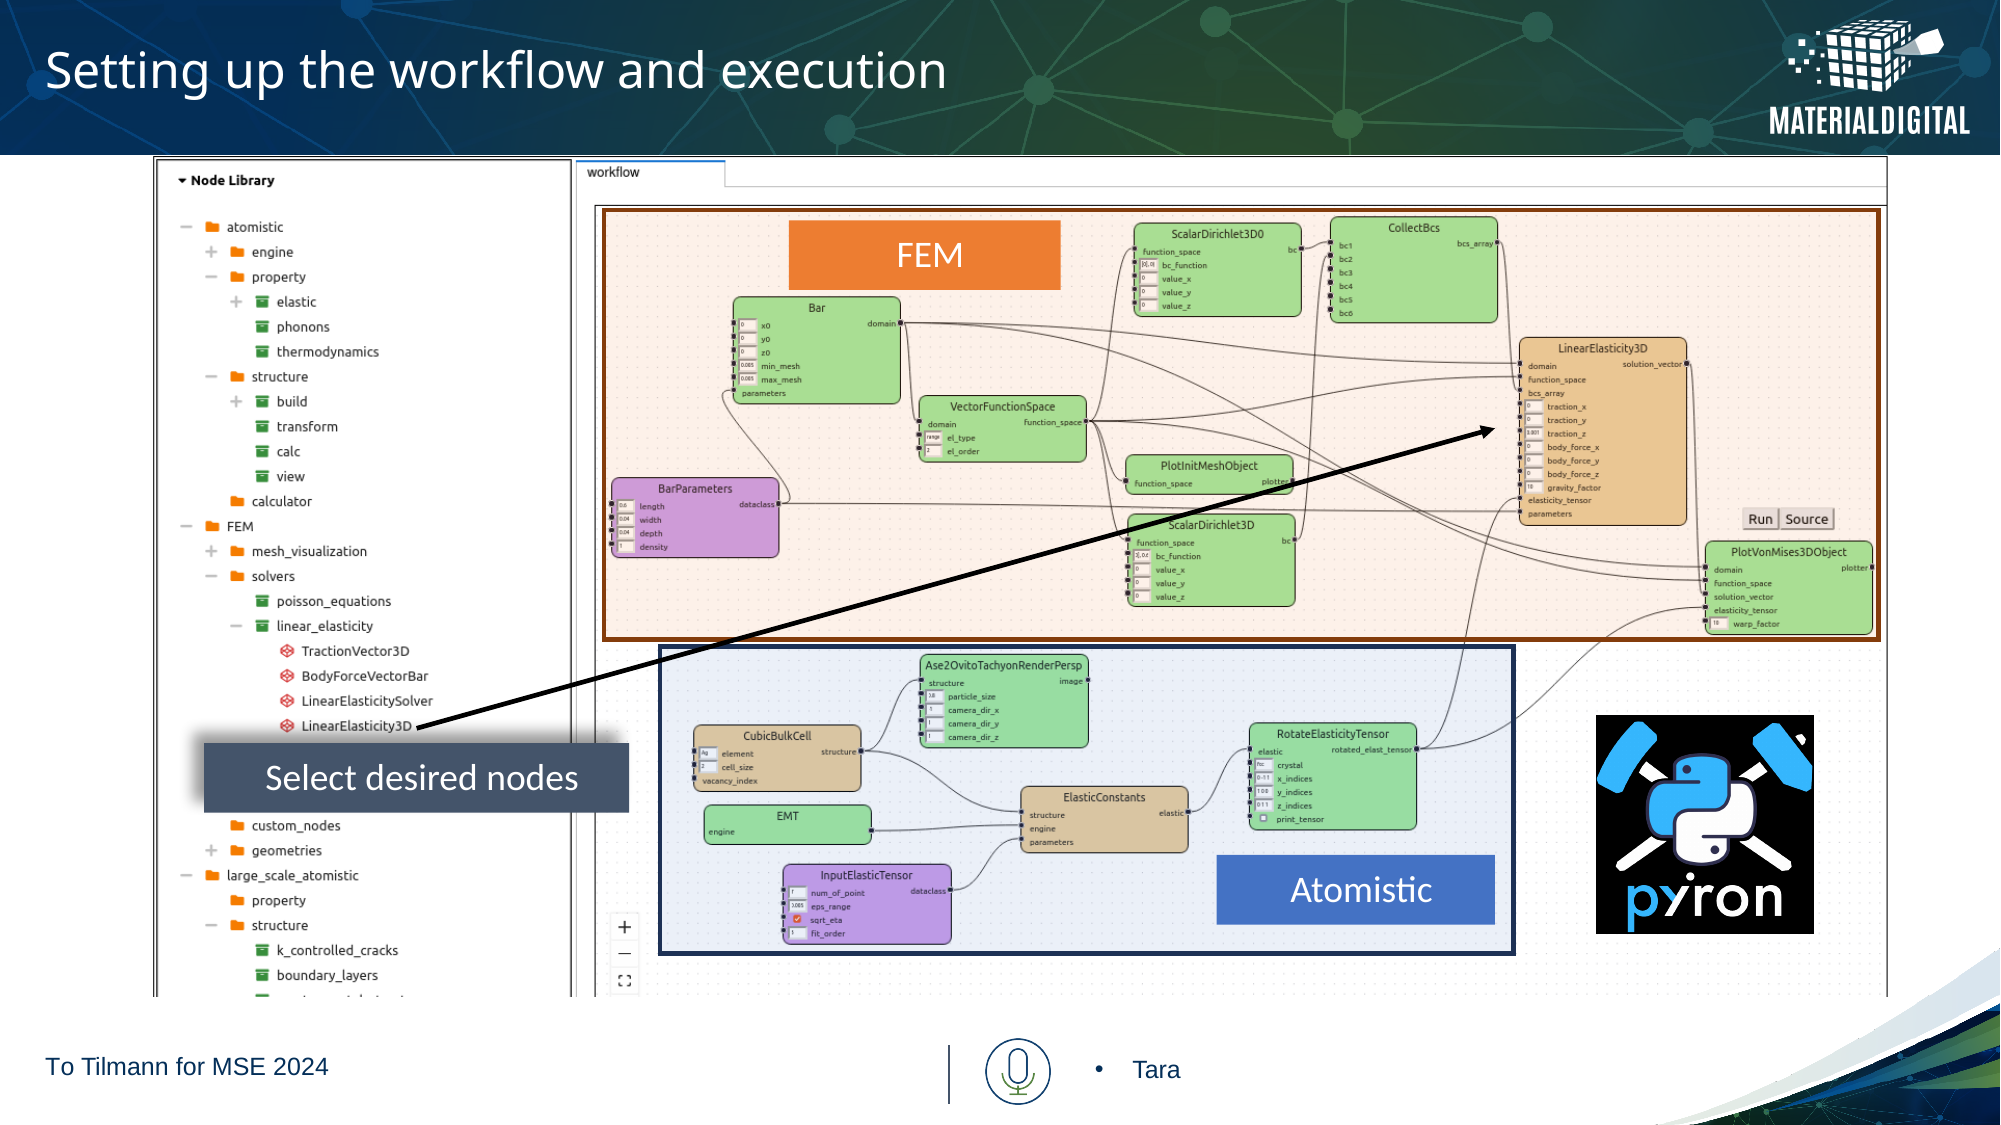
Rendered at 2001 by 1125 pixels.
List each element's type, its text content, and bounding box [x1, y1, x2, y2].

text_box To Tilmann for MSE 2024 [30, 1038, 913, 1105]
picture [0, 0, 2000, 1125]
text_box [659, 646, 1514, 954]
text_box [603, 209, 1879, 640]
title Setting up the workflow and execution [30, 30, 1719, 156]
text_box Tara [1079, 1041, 1690, 1108]
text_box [416, 428, 1495, 729]
